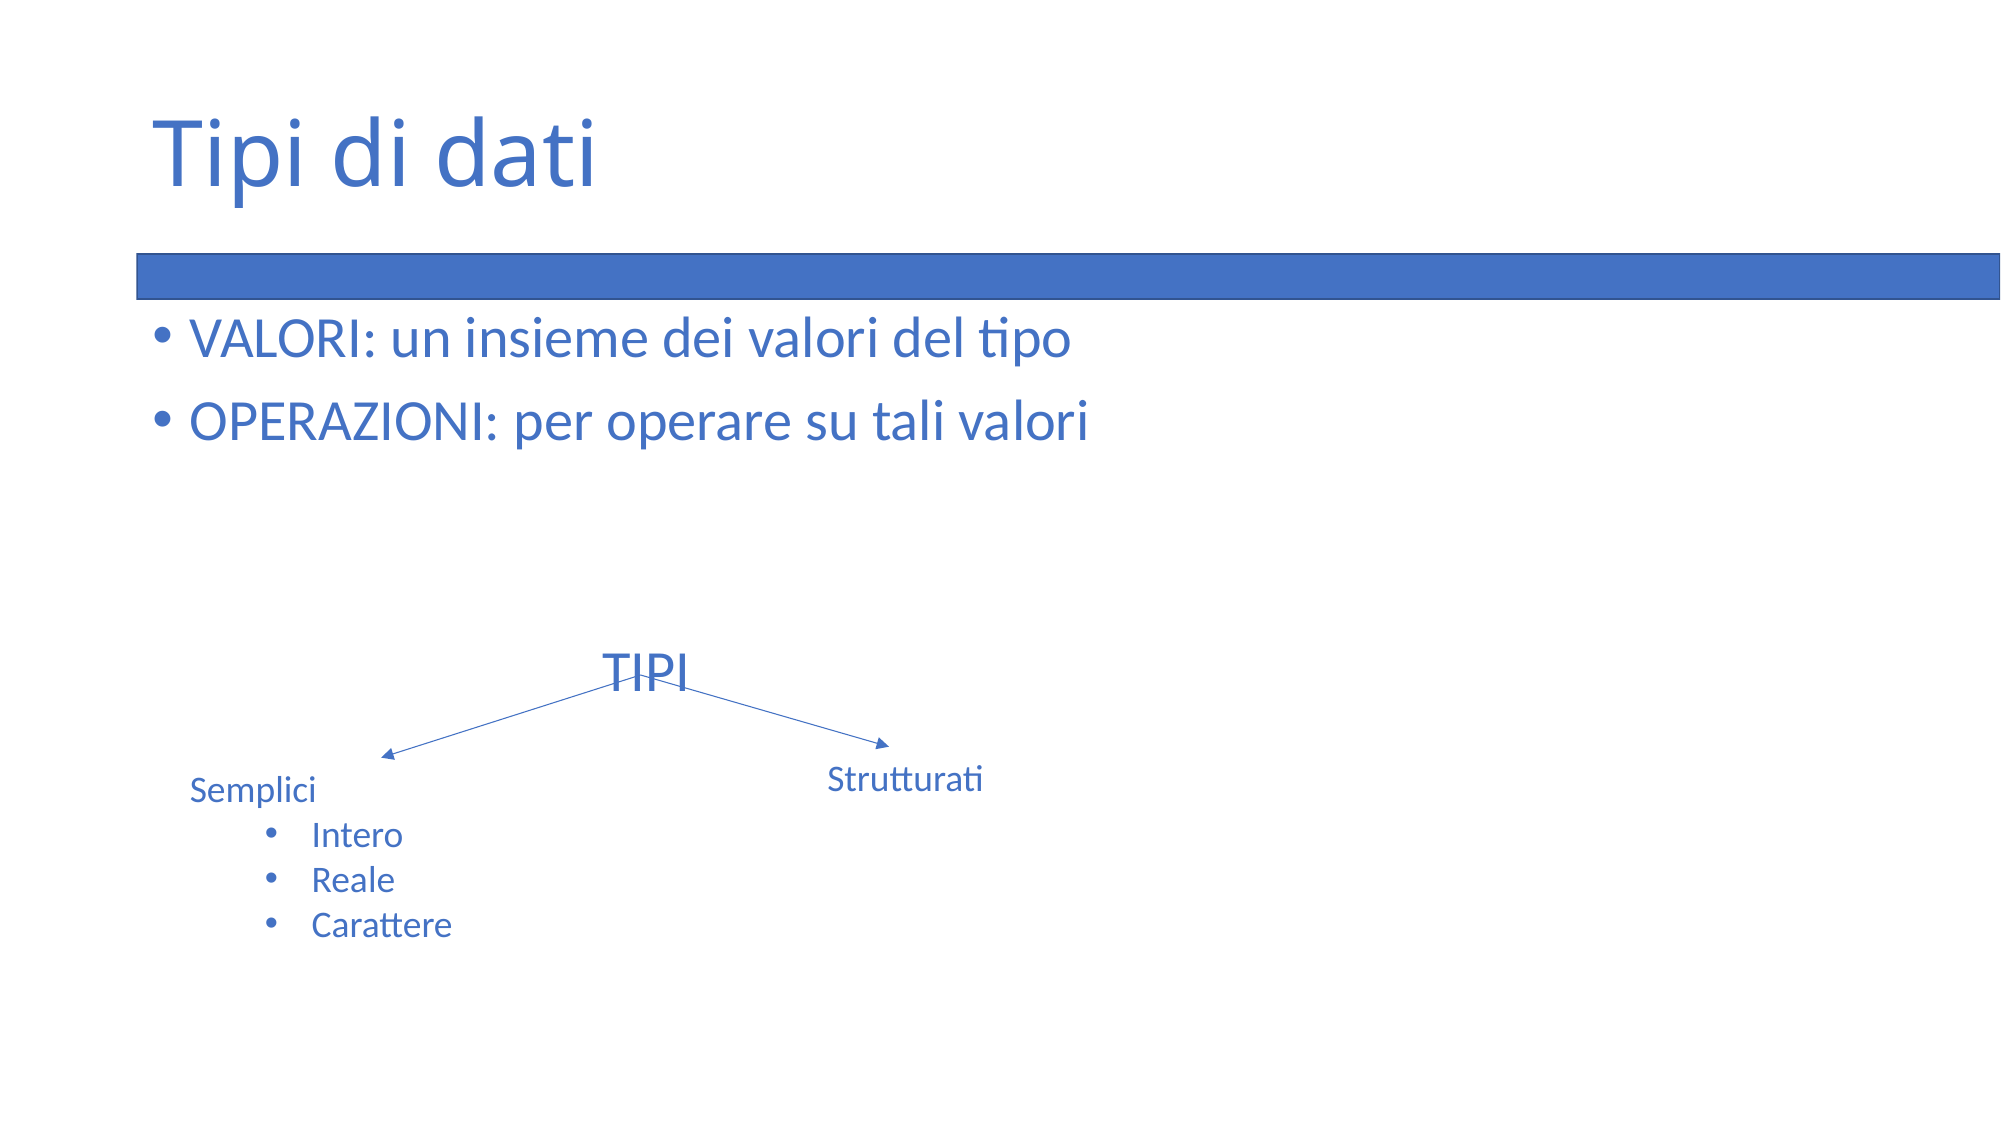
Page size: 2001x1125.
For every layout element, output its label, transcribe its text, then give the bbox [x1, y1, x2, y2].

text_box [381, 674, 641, 758]
text_box Strutturati [812, 746, 1225, 897]
list VALORI: un insieme dei valori del tipo OPERAZIONI: per operare su tali valori TIPI [137, 299, 1863, 713]
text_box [640, 674, 890, 747]
text_box Semplici Intero Reale Carattere [174, 757, 588, 998]
title Tipi di dati [137, 59, 1863, 255]
